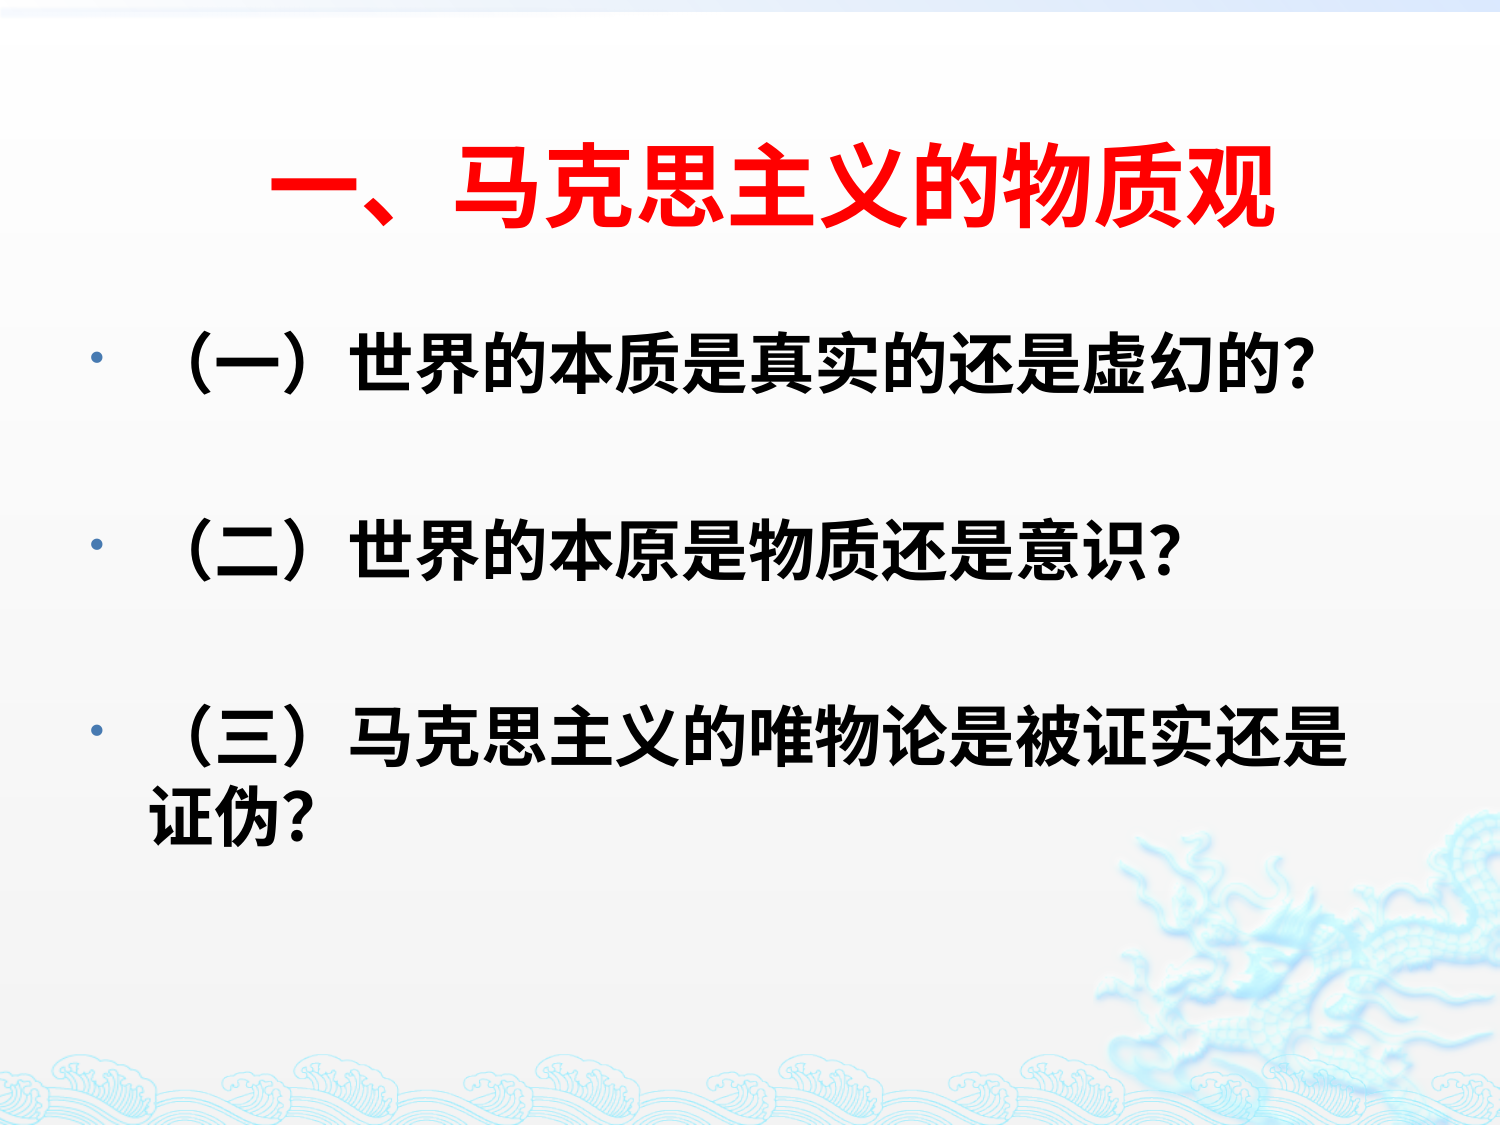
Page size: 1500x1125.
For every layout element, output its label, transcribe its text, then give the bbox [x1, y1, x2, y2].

list （一）世界的本质是真实的还是虚幻的？ （二）世界的本原是物质还是意识？ （三）马克思主义的唯物论是被证实还是证伪？ [76, 314, 1427, 1017]
title 一、马克思主义的物质观 [76, 90, 1427, 278]
